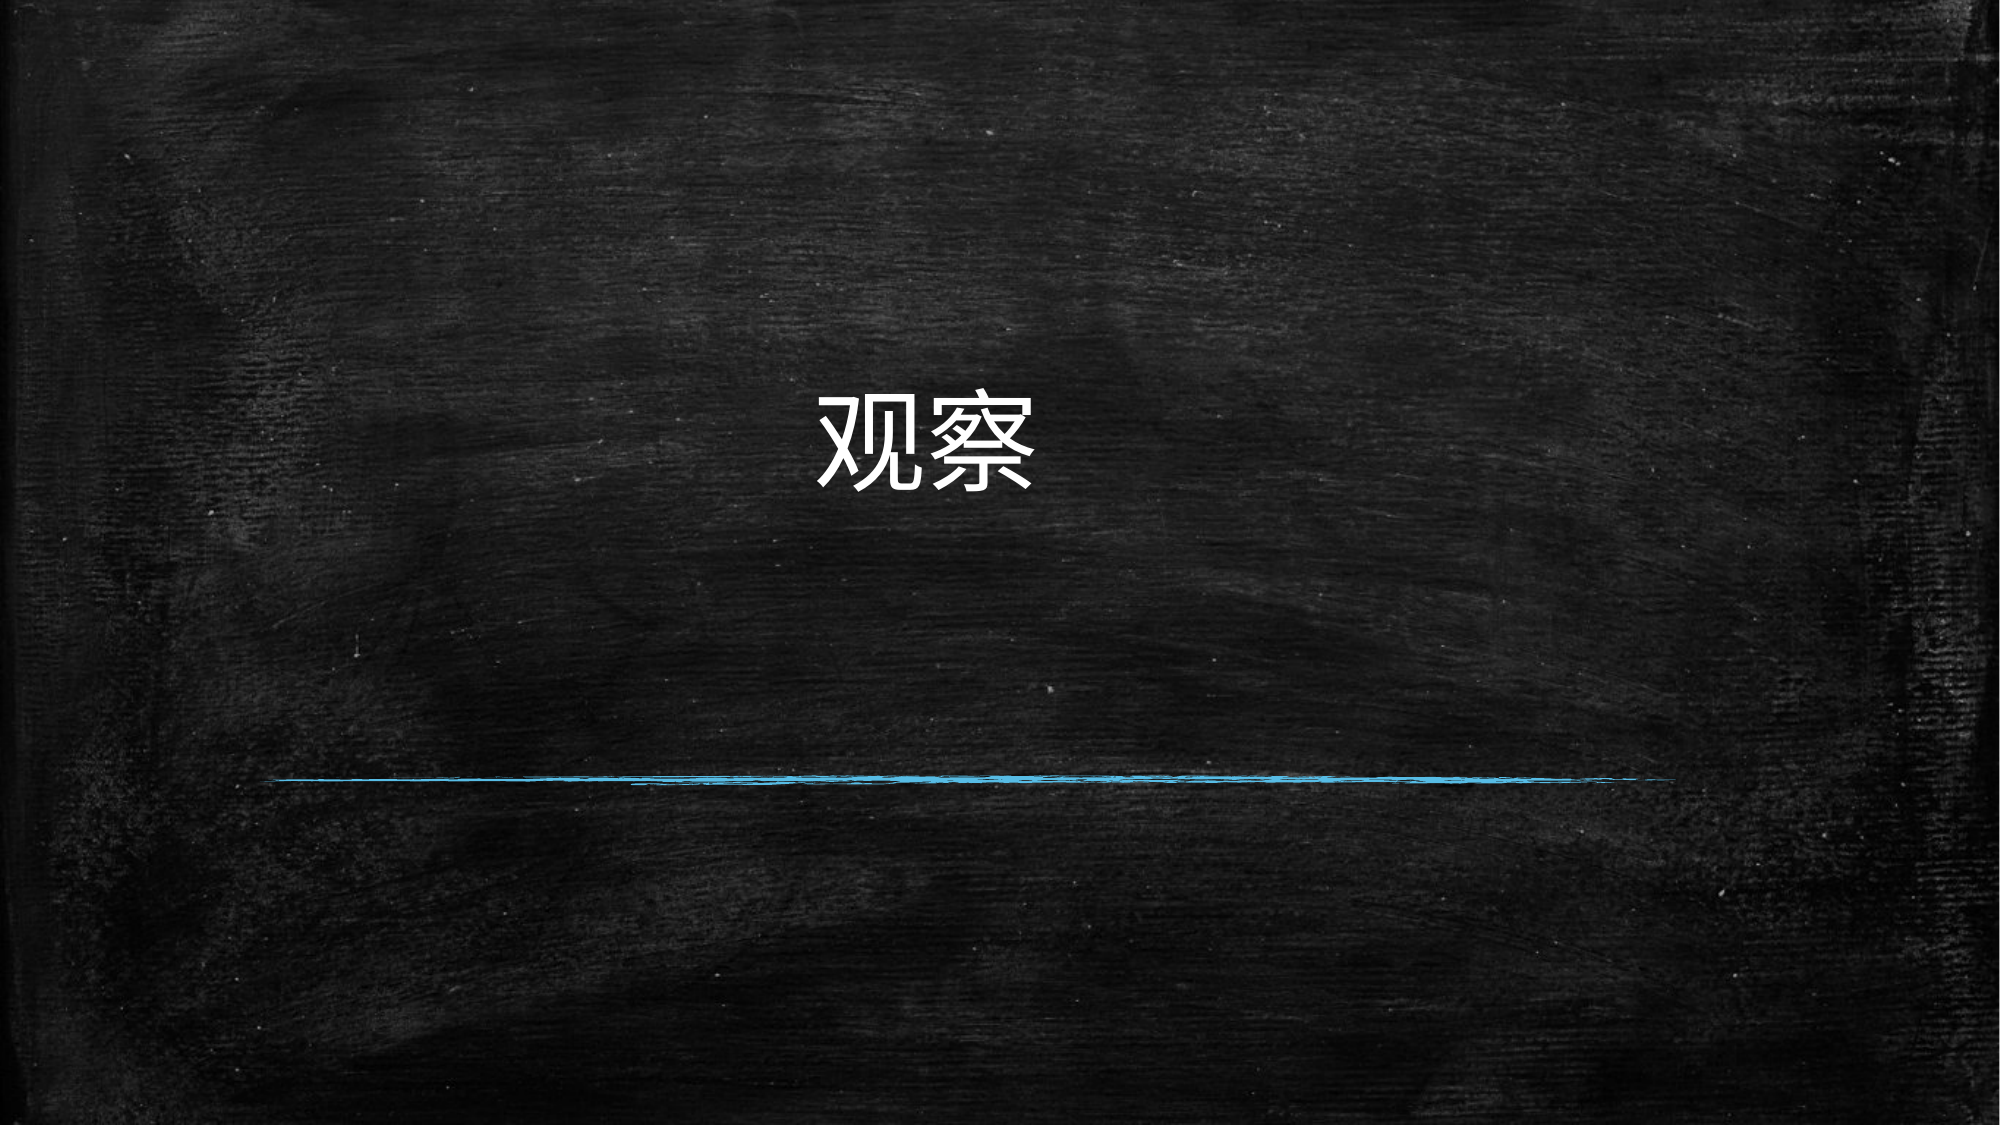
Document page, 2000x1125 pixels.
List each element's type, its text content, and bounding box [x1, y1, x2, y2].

title 观察 [798, 78, 1059, 516]
